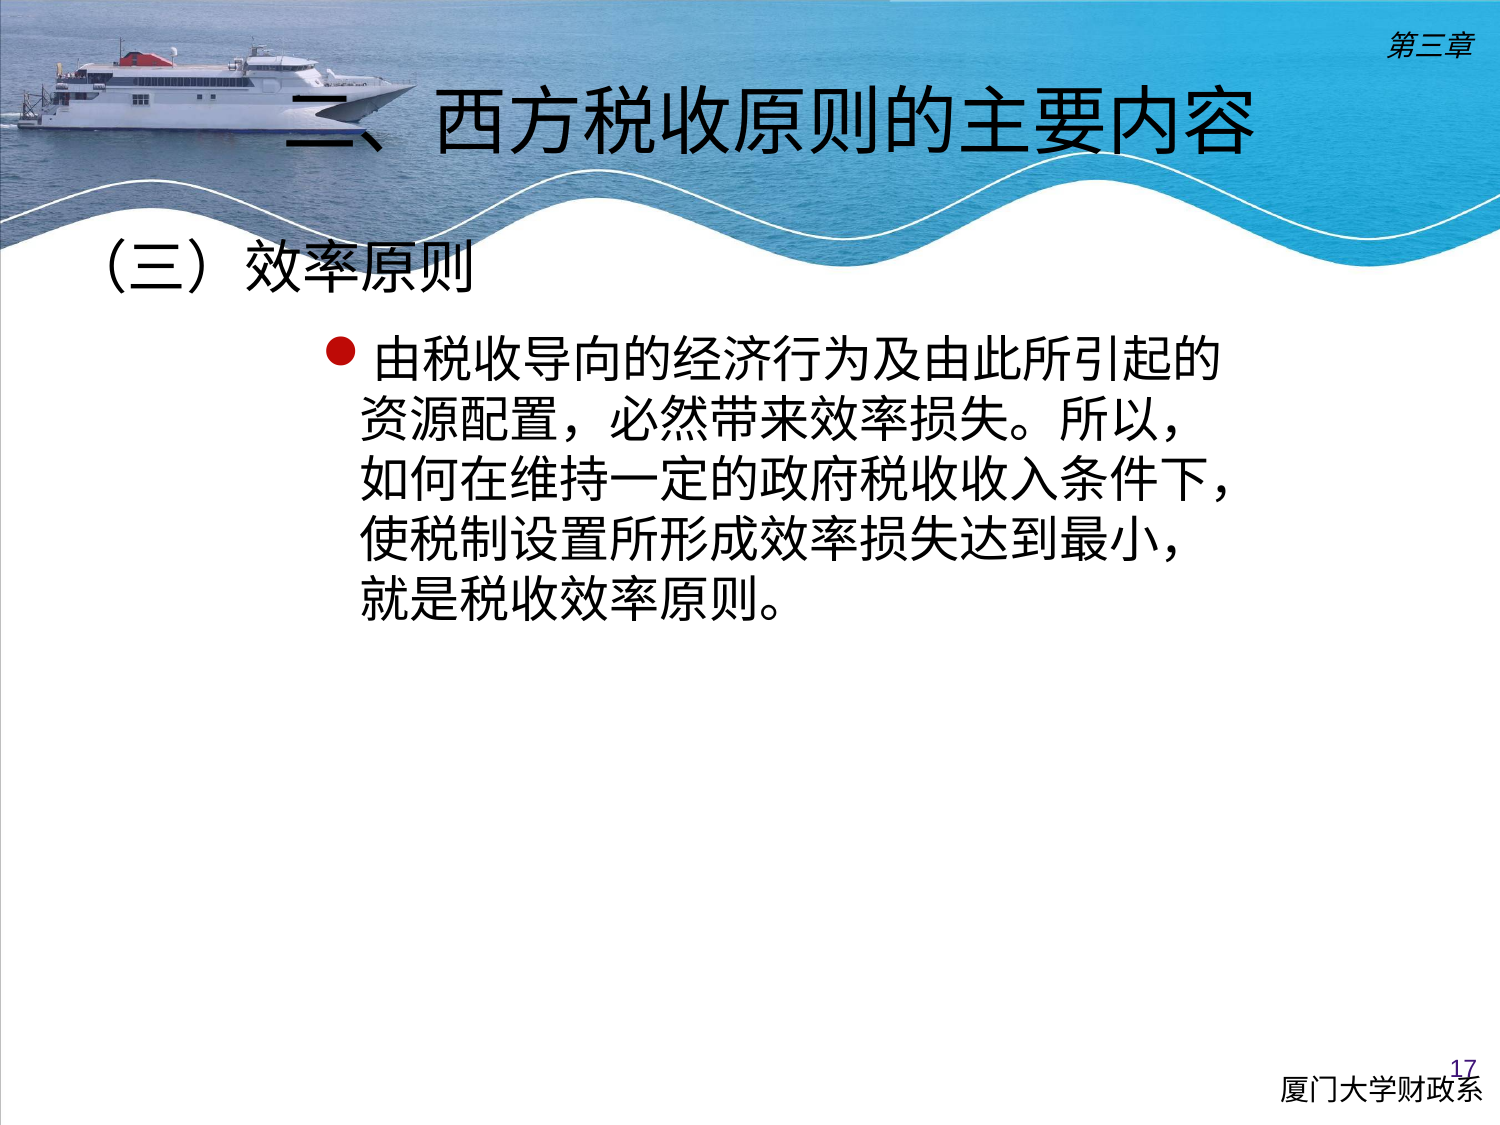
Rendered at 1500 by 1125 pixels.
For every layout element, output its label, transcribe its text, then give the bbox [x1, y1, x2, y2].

text_box 厦门大学财政系 [918, 1064, 1500, 1114]
text_box 由税收导向的经济行为及由此所引起的资源配置，必然带来效率损失。所以，如何在维持一定的政府税收收入条件下，使税制设置所形成效率损失达到最小，就是税收效率原则。 [157, 320, 1256, 635]
text_box 第三章 [1016, 27, 1473, 80]
text_box [1400, 1037, 1493, 1064]
text_box （三）效率原则 [54, 222, 1388, 308]
picture [0, 0, 1500, 1125]
text_box 二、西方税收原则的主要内容 [111, 65, 1428, 171]
